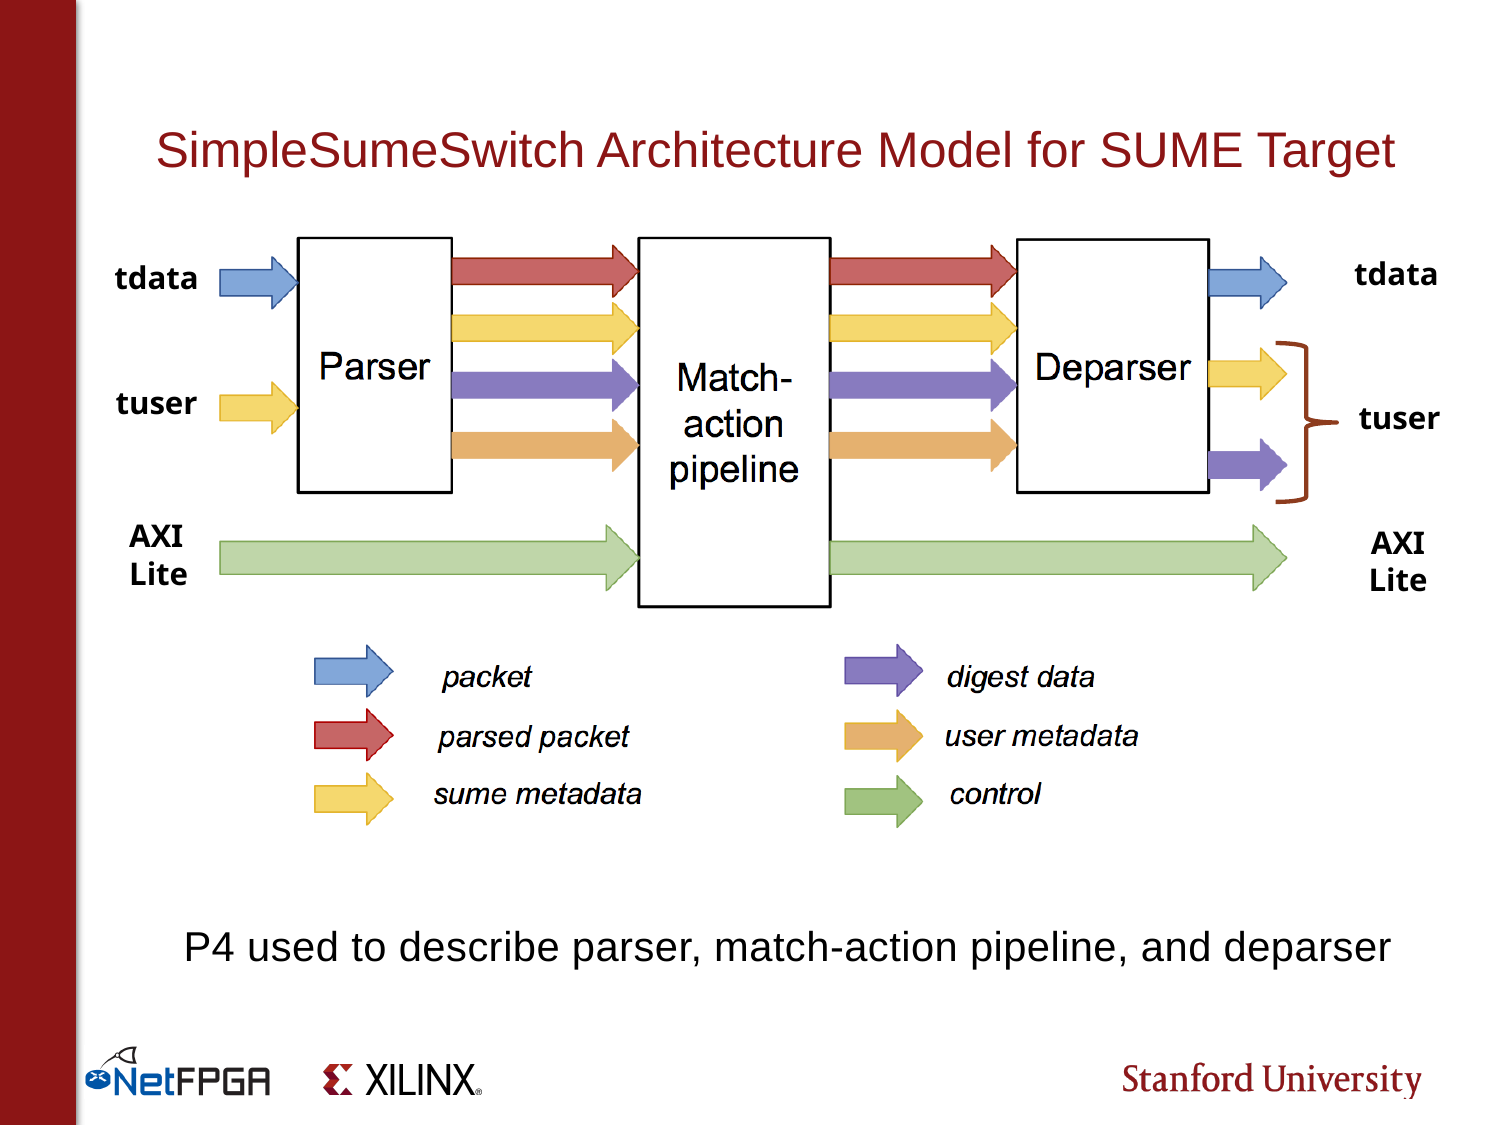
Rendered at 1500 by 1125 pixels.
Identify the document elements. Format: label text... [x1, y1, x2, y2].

picture [84, 1045, 273, 1099]
text_box AXI Lite [114, 508, 204, 599]
text_box tdata [1339, 247, 1454, 300]
picture [323, 1064, 482, 1095]
text_box tdata [99, 250, 209, 303]
text_box AXI Lite [1353, 515, 1443, 606]
text_box tuser [1343, 391, 1456, 444]
list P4 used to describe parser, match-action pipeline, and deparser [156, 912, 1421, 1040]
text_box [1303, 343, 1339, 502]
picture [212, 227, 1293, 837]
title SimpleSumeSwitch Architecture Model for SUME Target [155, 78, 1488, 186]
text_box tuser [100, 376, 209, 429]
